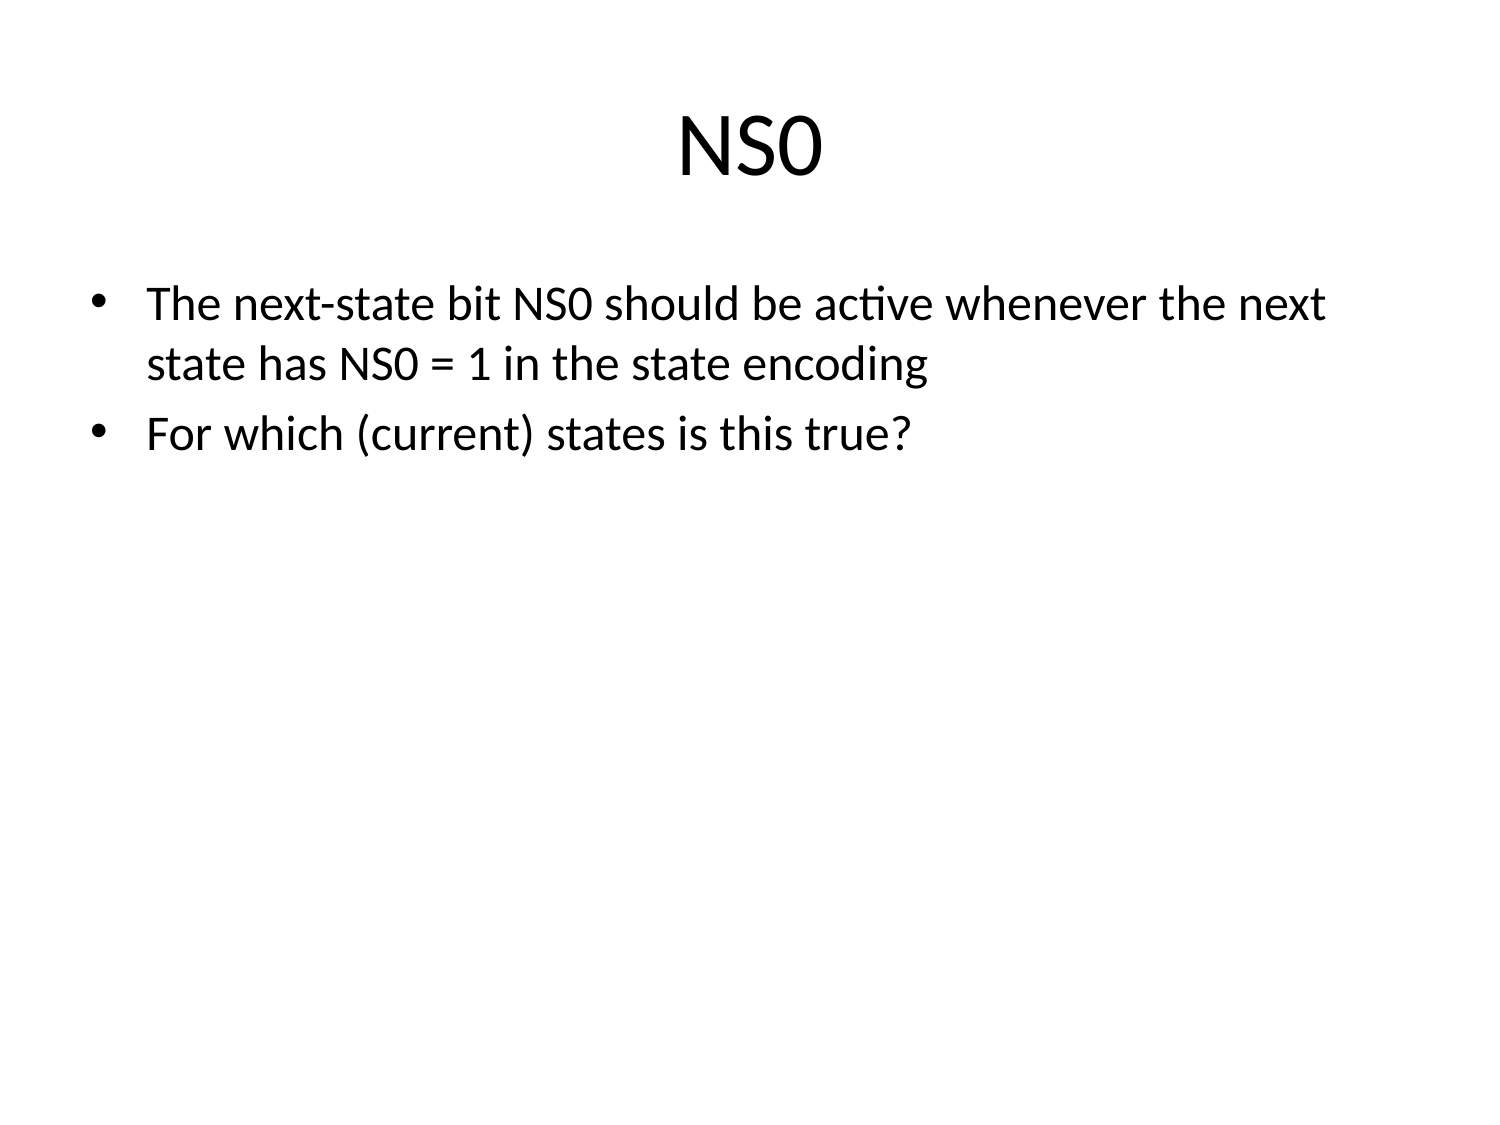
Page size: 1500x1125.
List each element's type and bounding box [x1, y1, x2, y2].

list [75, 262, 1425, 1005]
title [75, 45, 1425, 233]
